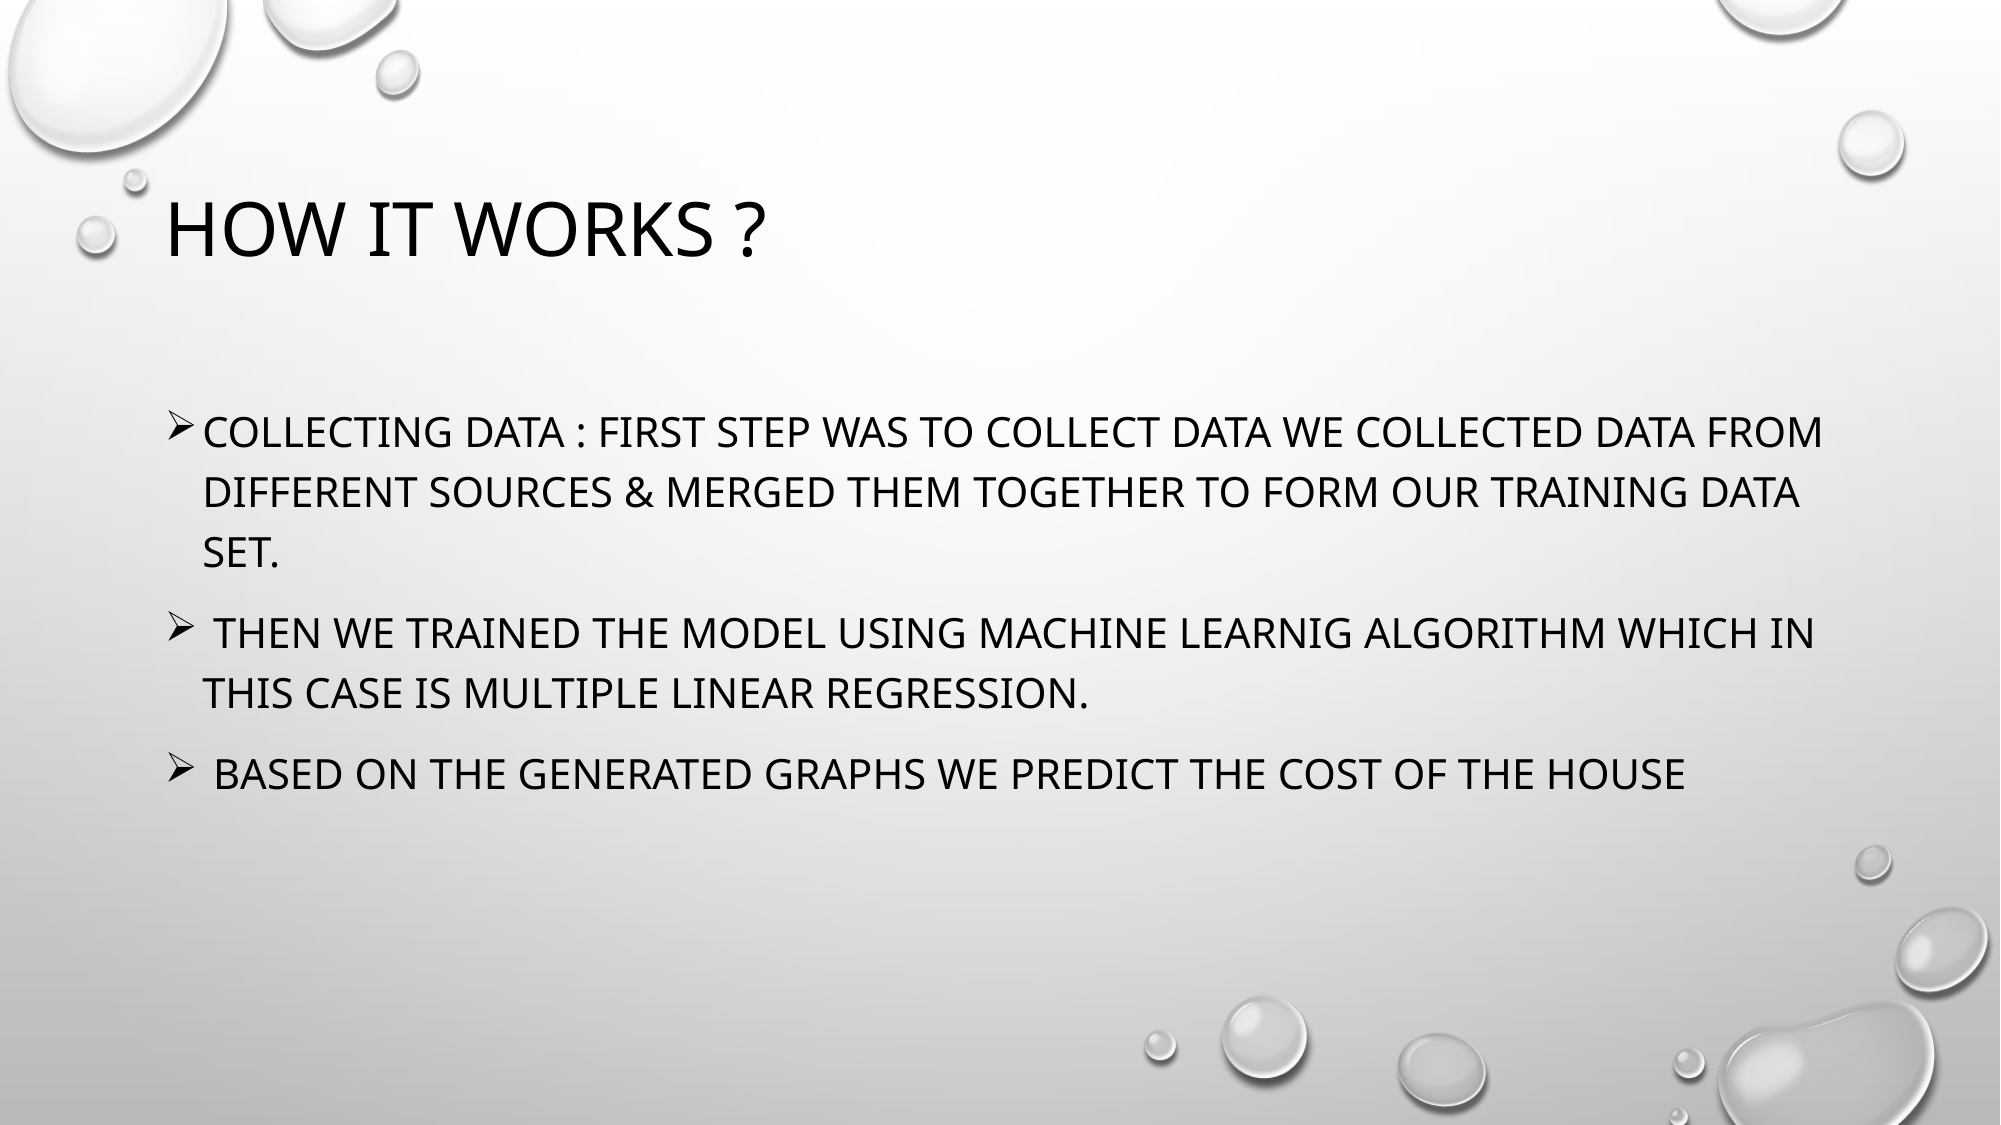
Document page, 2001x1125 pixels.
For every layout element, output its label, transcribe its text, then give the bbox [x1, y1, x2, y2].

title HOW IT WORKS ? [149, 101, 1851, 364]
picture [0, 0, 2000, 1125]
list COLLECTING DATA : FIRST STEP WAS TO COLLECT DATA WE COLLECTED DATA FROM DIFFERENT SOURCES & MERGED THEM TOGETHER TO FORM OUR TRAINING DATA SET. THEN WE TRAINED THE MODEL USING MACHINE LEARNIG ALGORITHM WHICH IN THIS CASE IS MULTIPLE LINEAR REGRESSION. BASED ON THE GENERATED GRAPHS WE PREDICT THE COST OF THE HOUSE [149, 388, 1850, 950]
